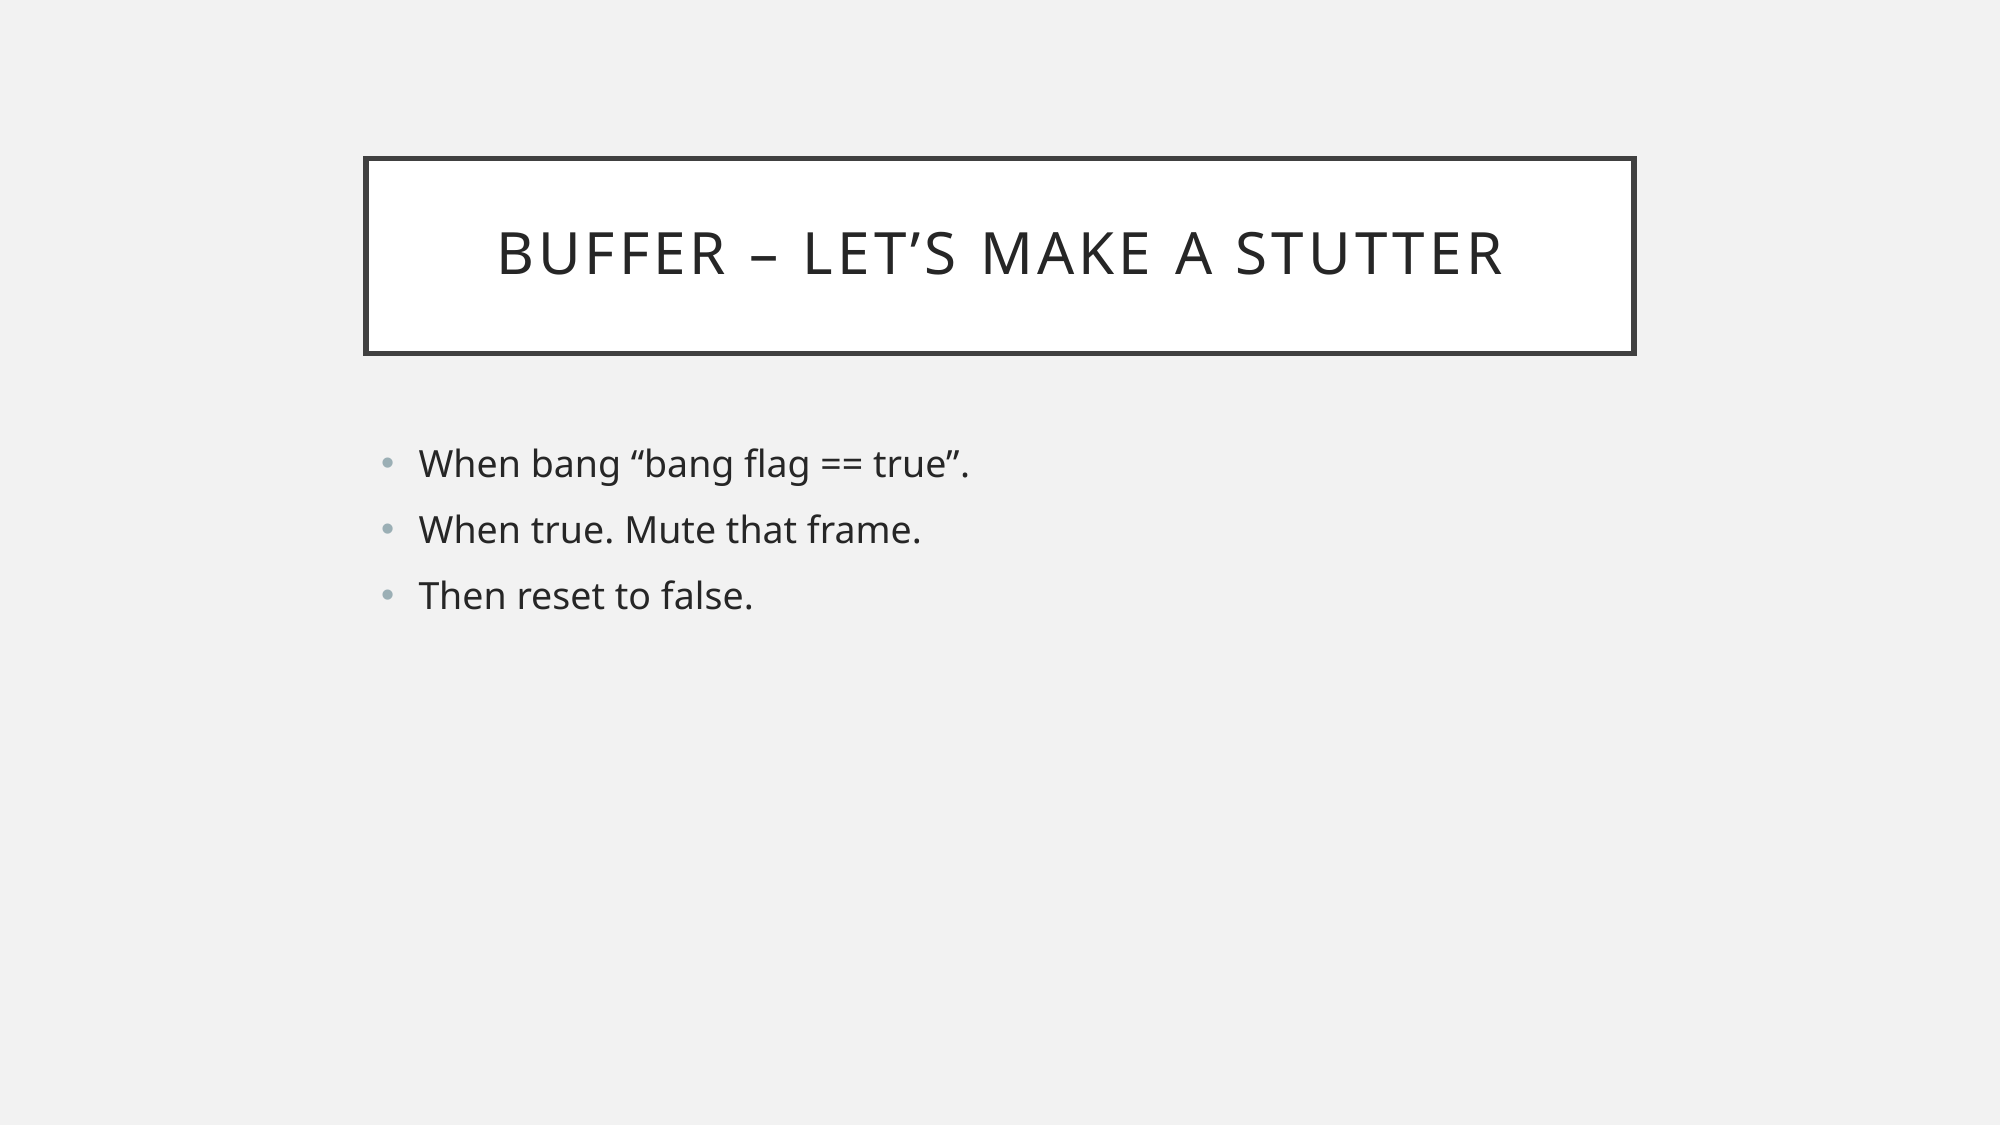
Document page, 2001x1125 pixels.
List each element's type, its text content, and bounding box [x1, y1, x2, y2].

title Buffer – let’s make a stutter [363, 156, 1637, 356]
list When bang “bang flag == true”. When true. Mute that frame. Then reset to false. [366, 432, 1634, 942]
